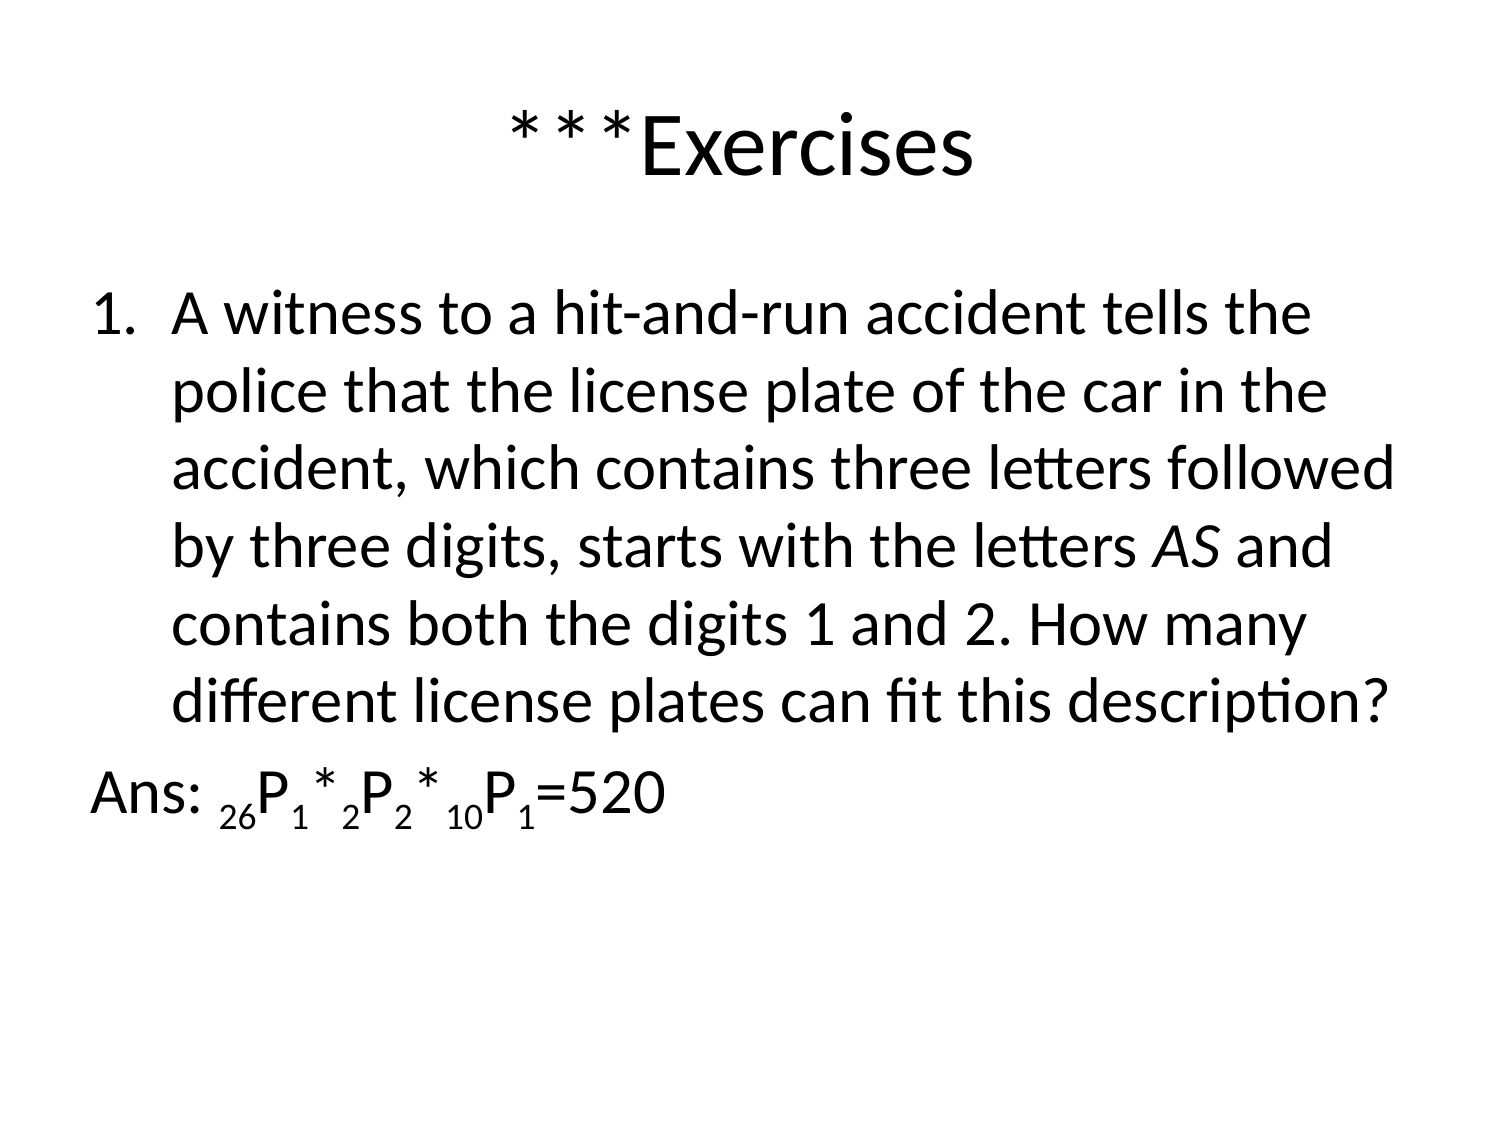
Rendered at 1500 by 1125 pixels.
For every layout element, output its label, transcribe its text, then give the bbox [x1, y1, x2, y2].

list A witness to a hit-and-run accident tells the police that the license plate of the car in the accident, which contains three letters followed by three digits, starts with the letters AS and contains both the digits 1 and 2. How many different license plates can fit this description? Ans: 26P1*2P2*10P1=520 [75, 262, 1425, 1005]
title ***Exercises [75, 45, 1425, 233]
